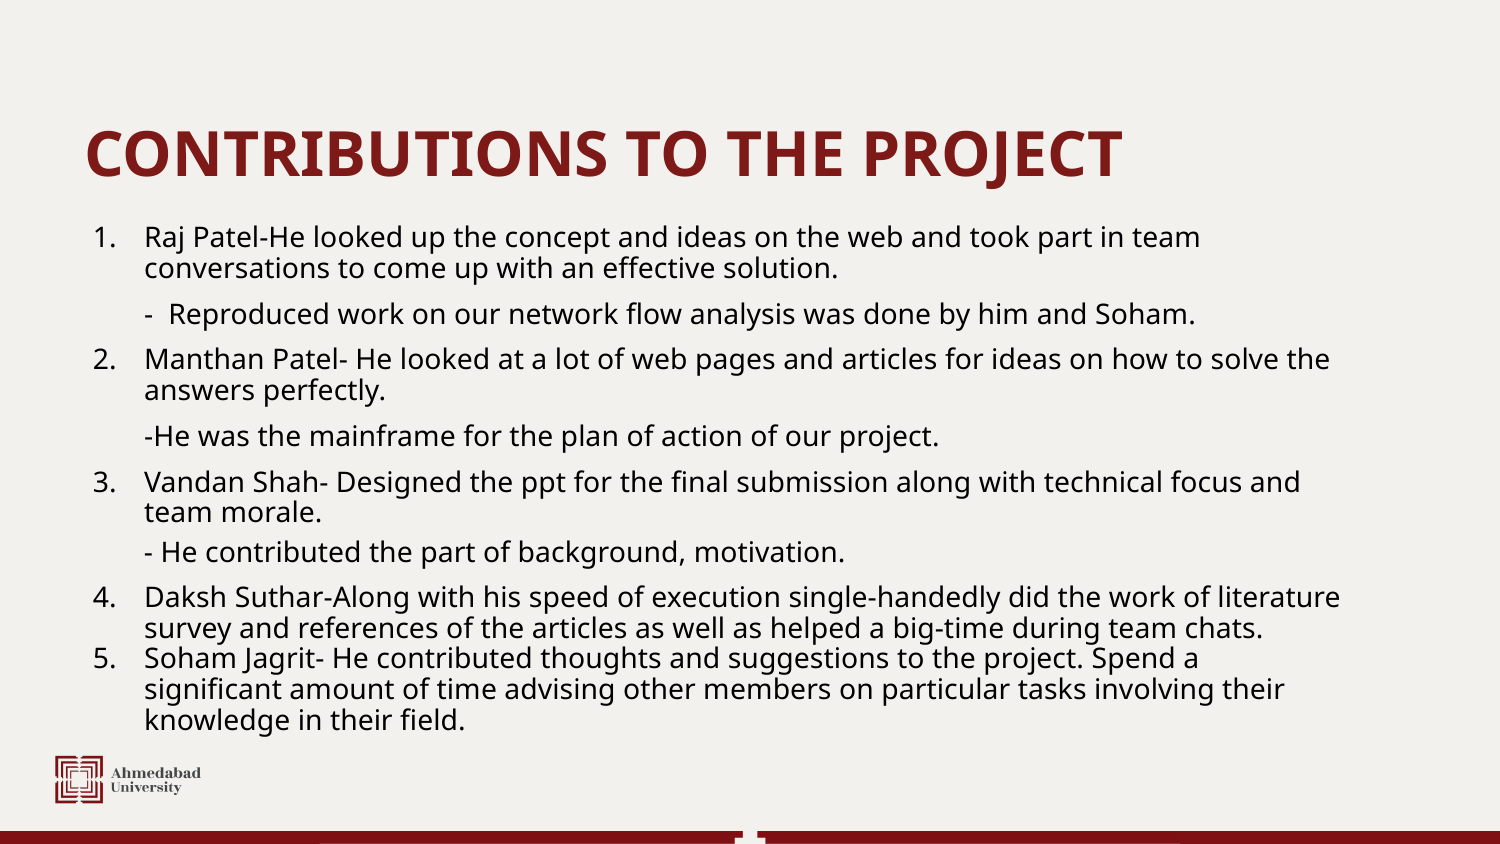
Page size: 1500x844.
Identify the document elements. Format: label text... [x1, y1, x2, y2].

title CONTRIBUTIONS TO THE PROJECT [73, 32, 1367, 196]
list Raj Patel-He looked up the concept and ideas on the web and took part in team conversations to come up with an effective solution. - Reproduced work on our network flow analysis was done by him and Soham. Manthan Patel- He looked at a lot of web pages and articles for ideas on how to solve the answers perfectly. -He was the mainframe for the plan of action of our project. Vandan Shah- Designed the ppt for the final submission along with technical focus and team morale. - He contributed the part of background, motivation. Daksh Suthar-Along with his speed of execution single-handedly did the work of literature survey and references of the articles as well as helped a big-time during team chats. Soham Jagrit- He contributed thoughts and suggestions to the project. Spend a significant amount of time advising other members on particular tasks involving their knowledge in their field. [59, 217, 1353, 753]
picture [44, 742, 213, 817]
picture [0, 831, 1500, 844]
